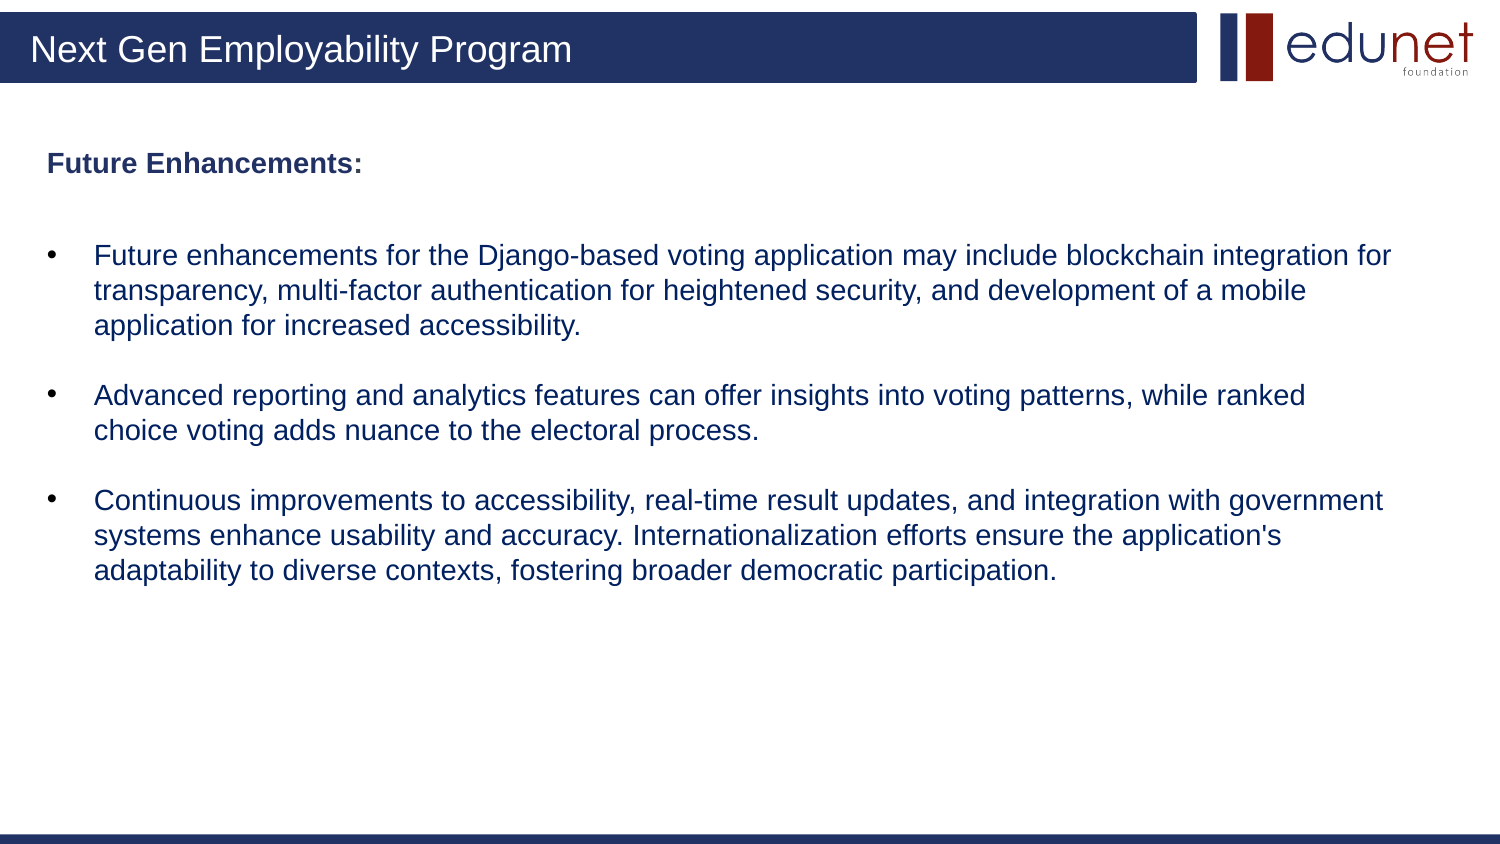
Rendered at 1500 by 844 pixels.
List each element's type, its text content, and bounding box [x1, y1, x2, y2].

title Future Enhancements: [46, 44, 1397, 188]
picture [1279, 14, 1482, 83]
subtitle Future enhancements for the Django-based voting application may include blockchain integration for transparency, multi-factor authentication for heightened security, and development of a mobile application for increased accessibility. Advanced reporting and analytics features can offer insights into voting patterns, while ranked choice voting adds nuance to the electoral process. Continuous improvements to accessibility, real-time result updates, and integration with government systems enhance usability and accuracy. Internationalization efforts ensure the application's adaptability to diverse contexts, fostering broader democratic participation. [46, 188, 1397, 634]
